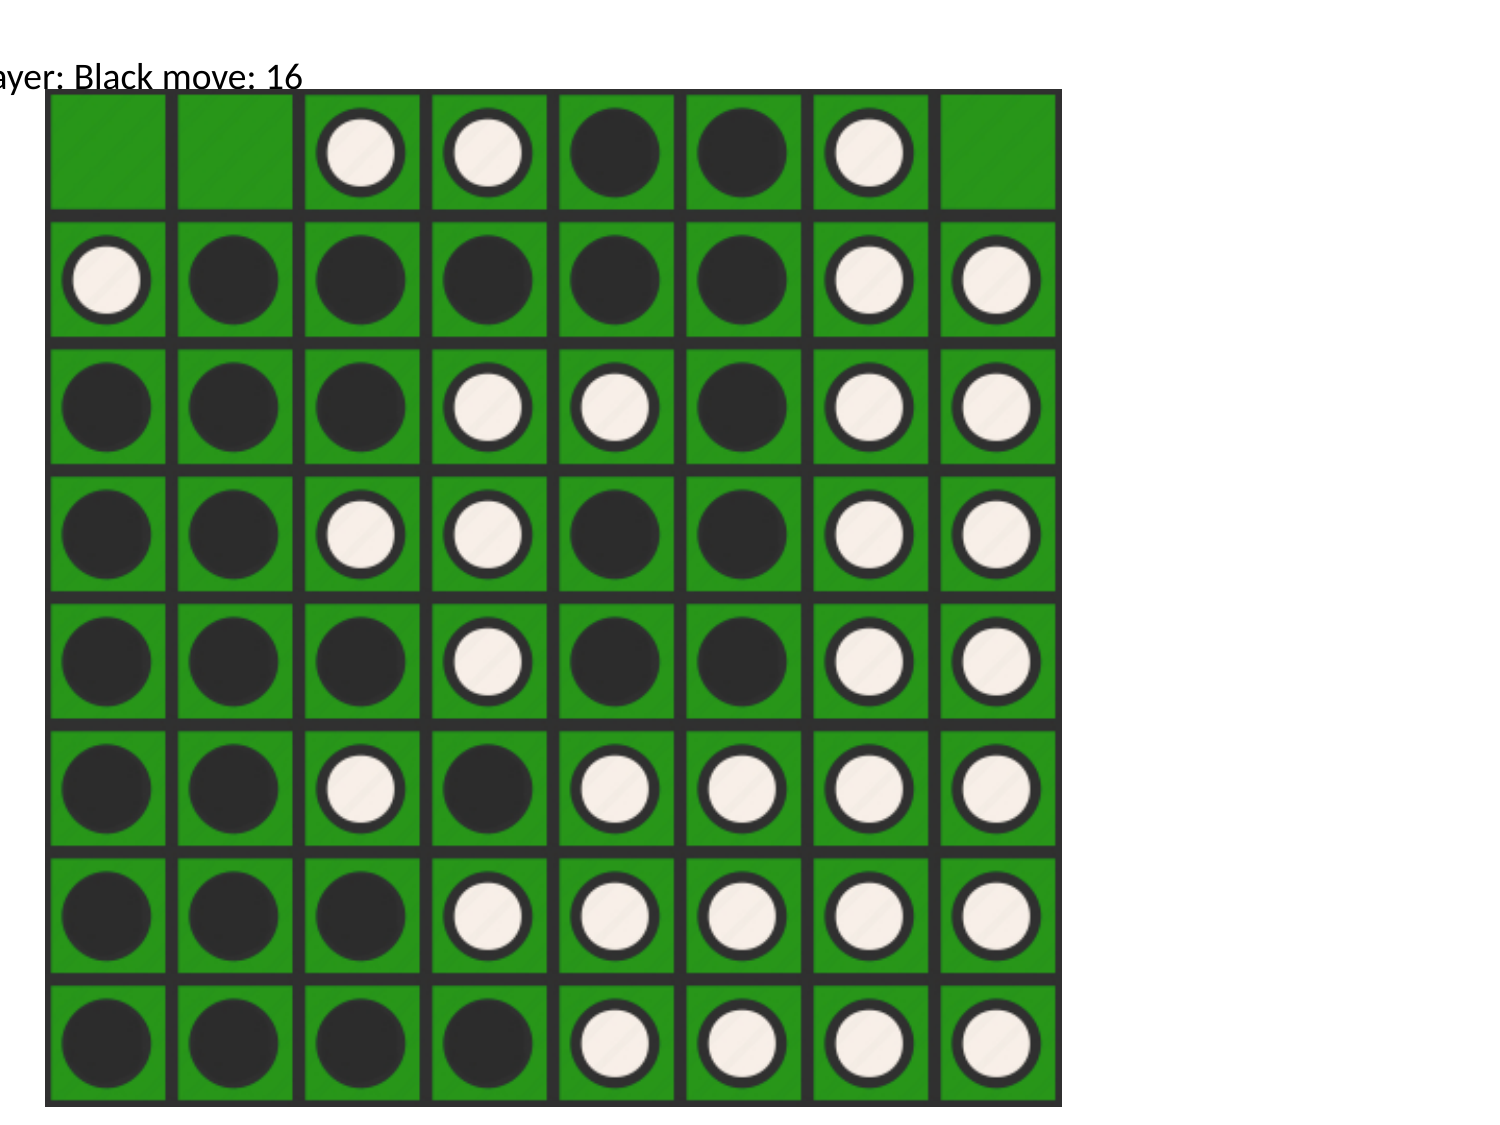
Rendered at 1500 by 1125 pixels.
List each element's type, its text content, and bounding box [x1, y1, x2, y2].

text_box turn: 57 player: Black move: 16 [0, 44, 319, 105]
picture [44, 89, 1062, 1107]
